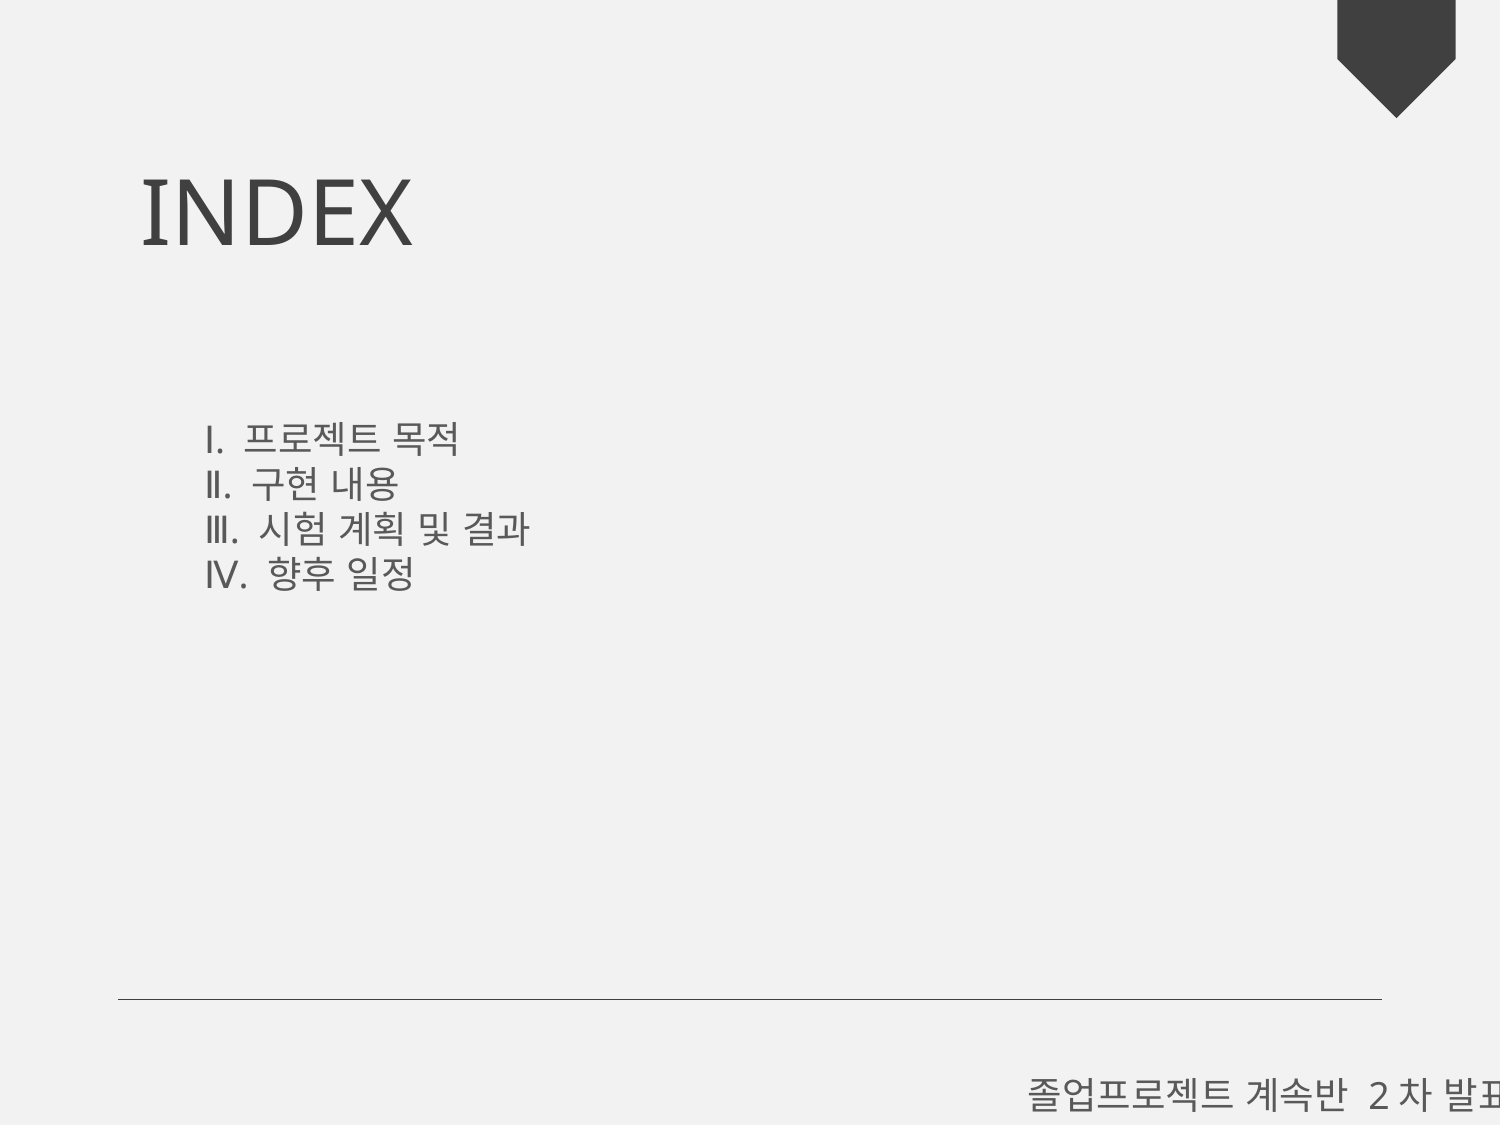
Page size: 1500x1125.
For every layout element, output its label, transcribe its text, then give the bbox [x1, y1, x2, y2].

text_box 졸업프로젝트 계속반 2차 발표 [1013, 1064, 1500, 1125]
text_box INDEX [125, 146, 428, 271]
text_box Ⅰ. 프로젝트 목적 Ⅱ. 구현 내용 Ⅲ. 시험 계획 및 결과 Ⅳ. 향후 일정 [179, 408, 547, 694]
text_box [1335, 0, 1458, 121]
